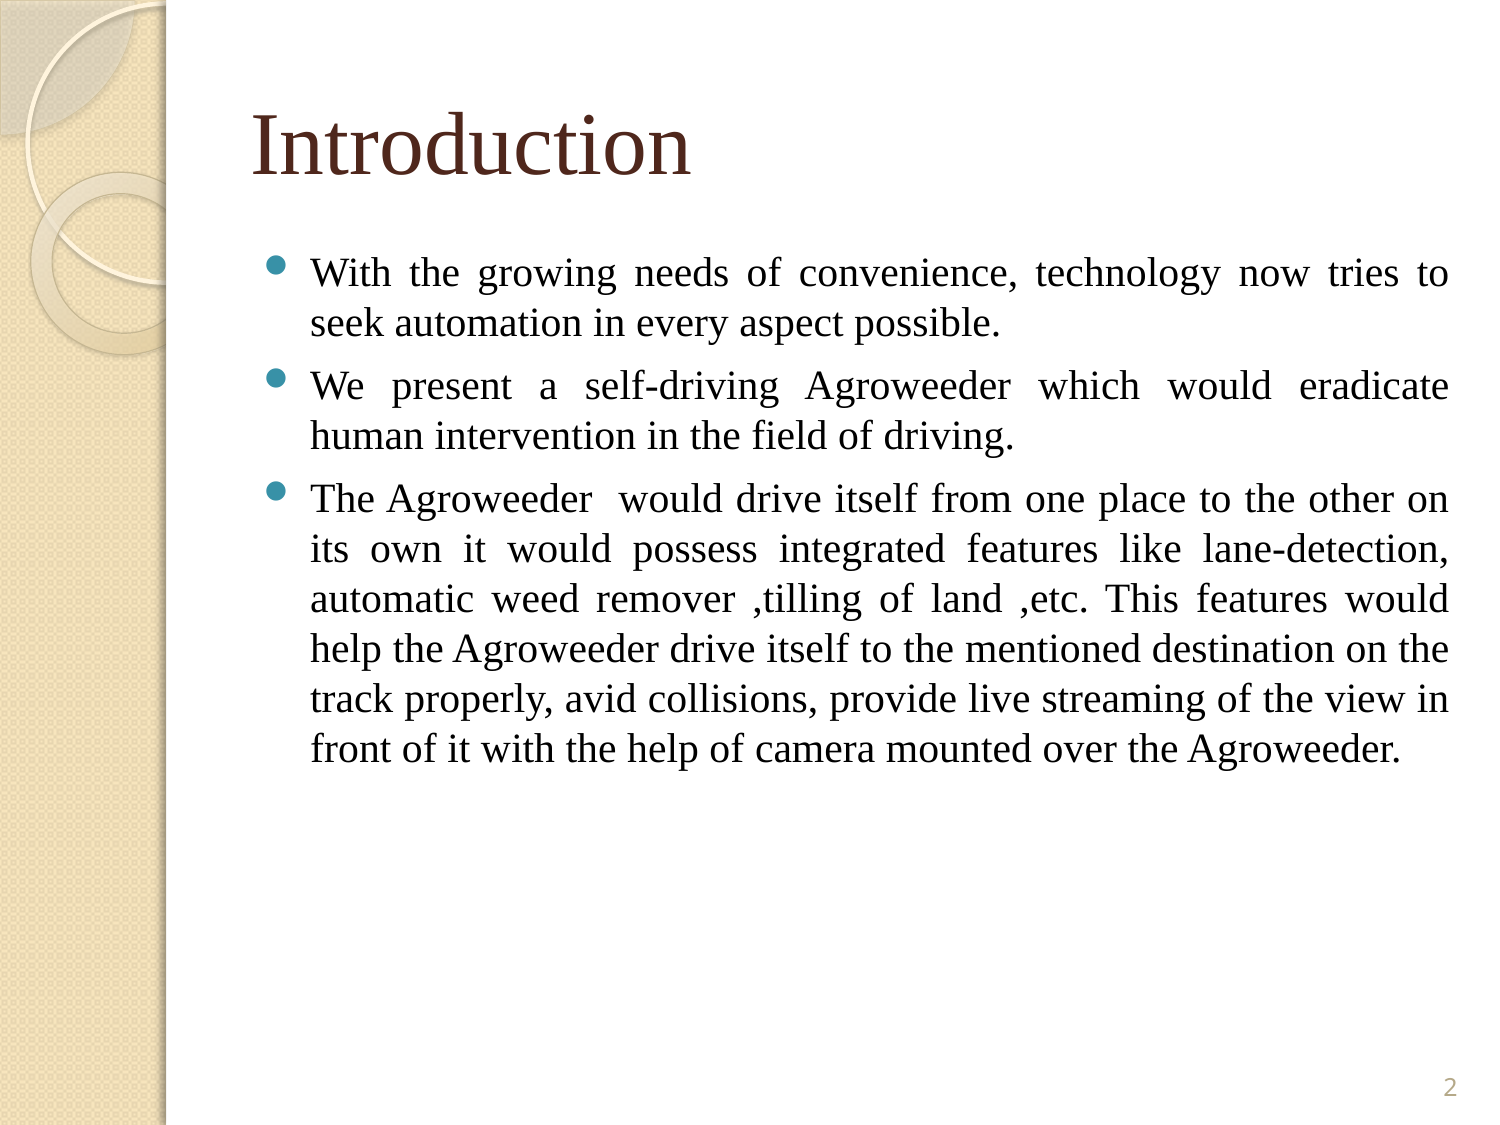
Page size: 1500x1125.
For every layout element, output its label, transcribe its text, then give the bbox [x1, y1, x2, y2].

slide_number 2 [1413, 1034, 1488, 1113]
list With the growing needs of convenience, technology now tries to seek automation in every aspect possible. We present a self-driving Agroweeder which would eradicate human intervention in the field of driving. The Agroweeder would drive itself from one place to the other on its own it would possess integrated features like lane-detection, automatic weed remover ,tilling of land ,etc. This features would help the Agroweeder drive itself to the mentioned destination on the track properly, avid collisions, provide live streaming of the view in front of it with the help of camera mounted over the Agroweeder. [235, 237, 1466, 1025]
title Introduction [235, 45, 1466, 233]
